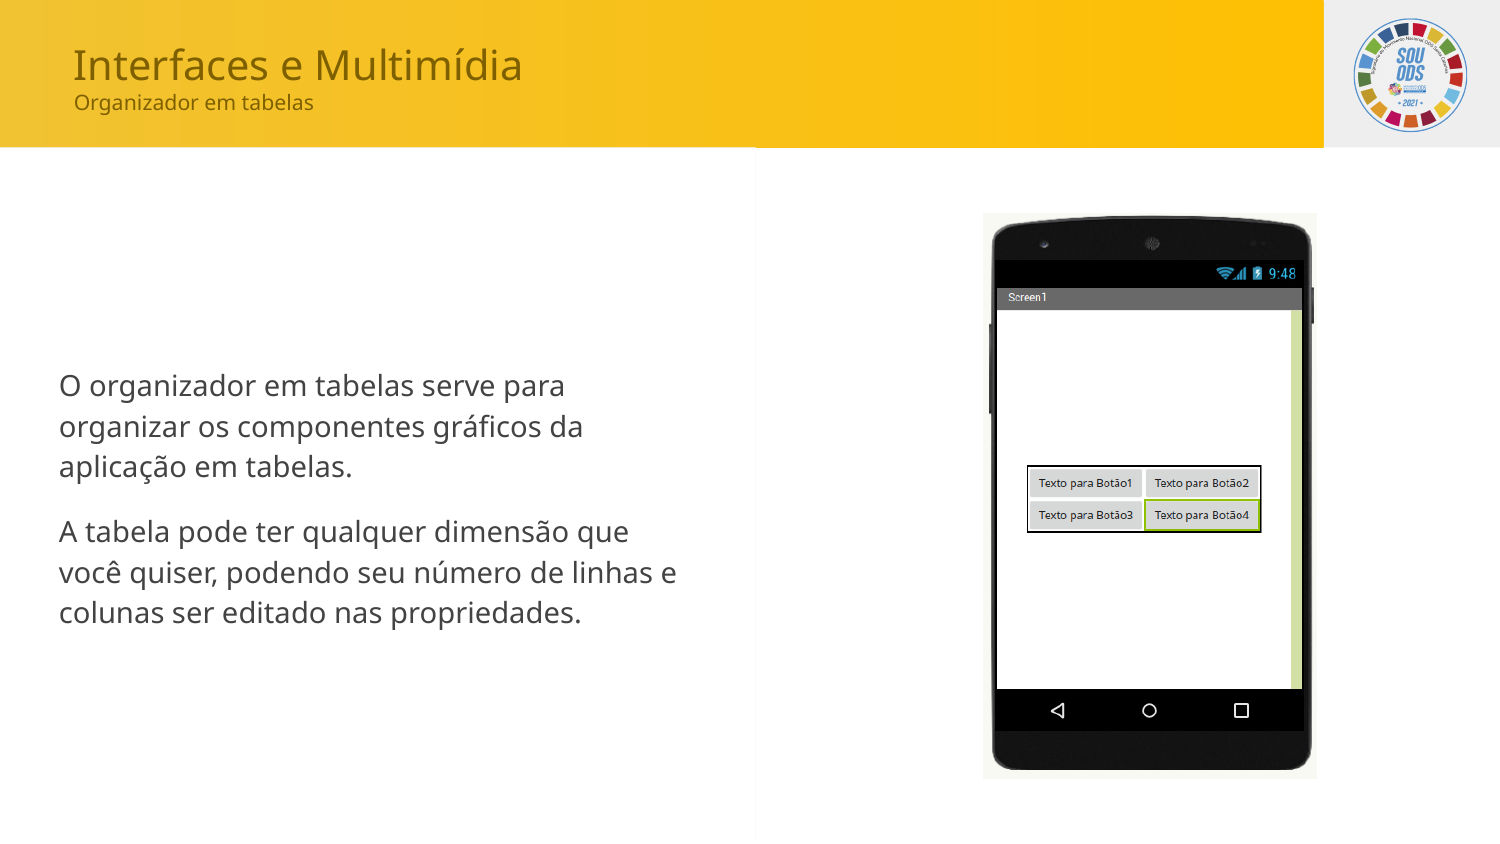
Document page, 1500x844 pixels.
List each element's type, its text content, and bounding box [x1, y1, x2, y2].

subtitle Organizador em tabelas [59, 104, 1324, 131]
title Interfaces e Multimídia [59, 23, 1324, 104]
picture [1350, 12, 1474, 136]
picture [982, 212, 1317, 779]
list O organizador em tabelas serve para organizar os componentes gráficos da aplicação em tabelas. A tabela pode ter qualquer dimensão que você quiser, podendo seu número de linhas e colunas ser editado nas propriedades. [0, 147, 756, 844]
